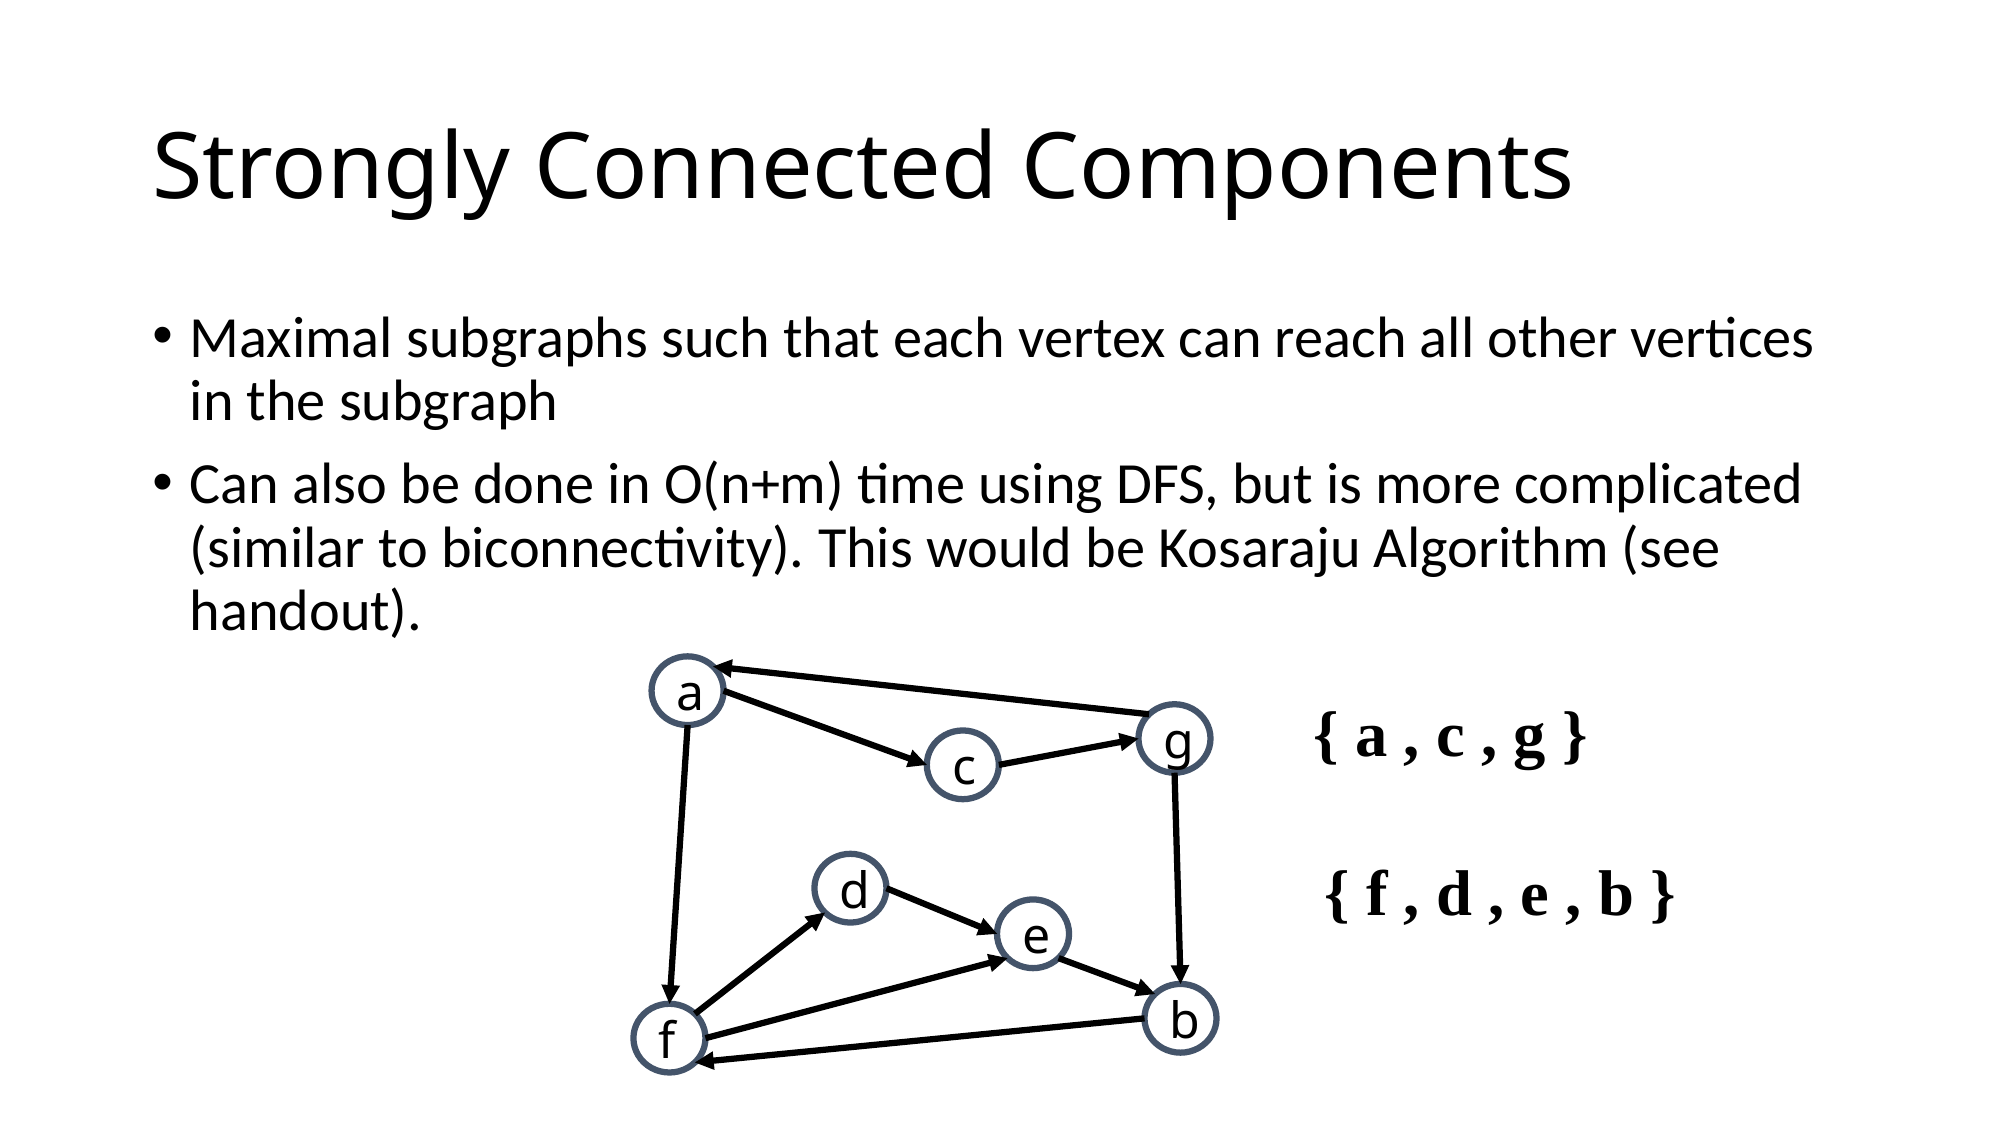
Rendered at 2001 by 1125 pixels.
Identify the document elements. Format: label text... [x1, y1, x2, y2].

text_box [633, 656, 1217, 1073]
text_box { f , d , e , b } [1324, 851, 1677, 929]
text_box { a , c , g } [1313, 691, 1588, 770]
title Strongly Connected Components [137, 59, 1863, 278]
list Maximal subgraphs such that each vertex can reach all other vertices in the subgraph Can also be done in O(n+m) time using DFS, but is more complicated (similar to biconnectivity). This would be Kosaraju Algorithm (see handout). [137, 299, 1863, 1014]
